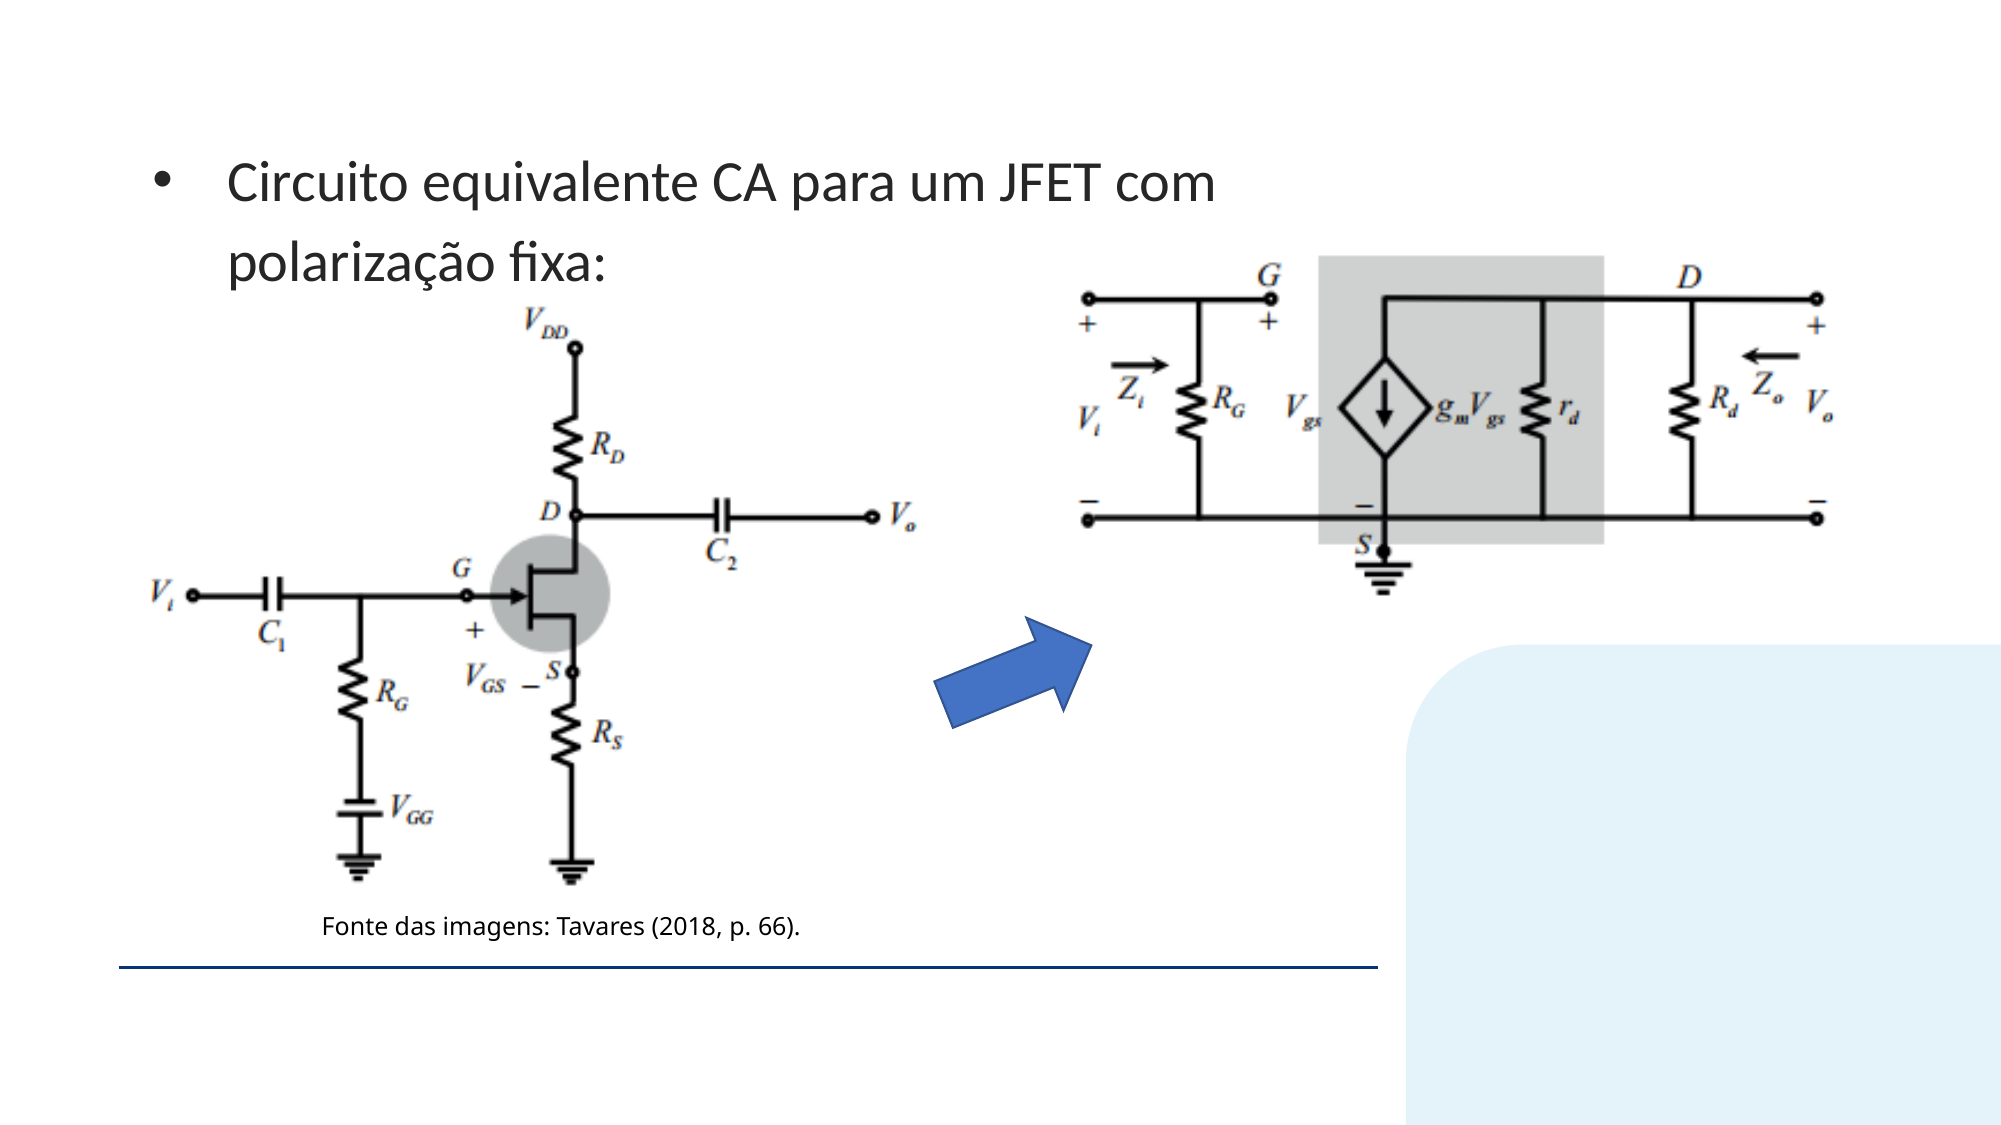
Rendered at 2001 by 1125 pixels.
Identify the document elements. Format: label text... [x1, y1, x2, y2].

list Circuito equivalente CA para um JFET com polarização fixa: [137, 125, 1379, 932]
picture [137, 294, 926, 904]
text_box Fonte das imagens: Tavares (2018, p. 66). [306, 903, 1057, 979]
text_box [933, 615, 1093, 730]
picture [1054, 231, 1863, 605]
